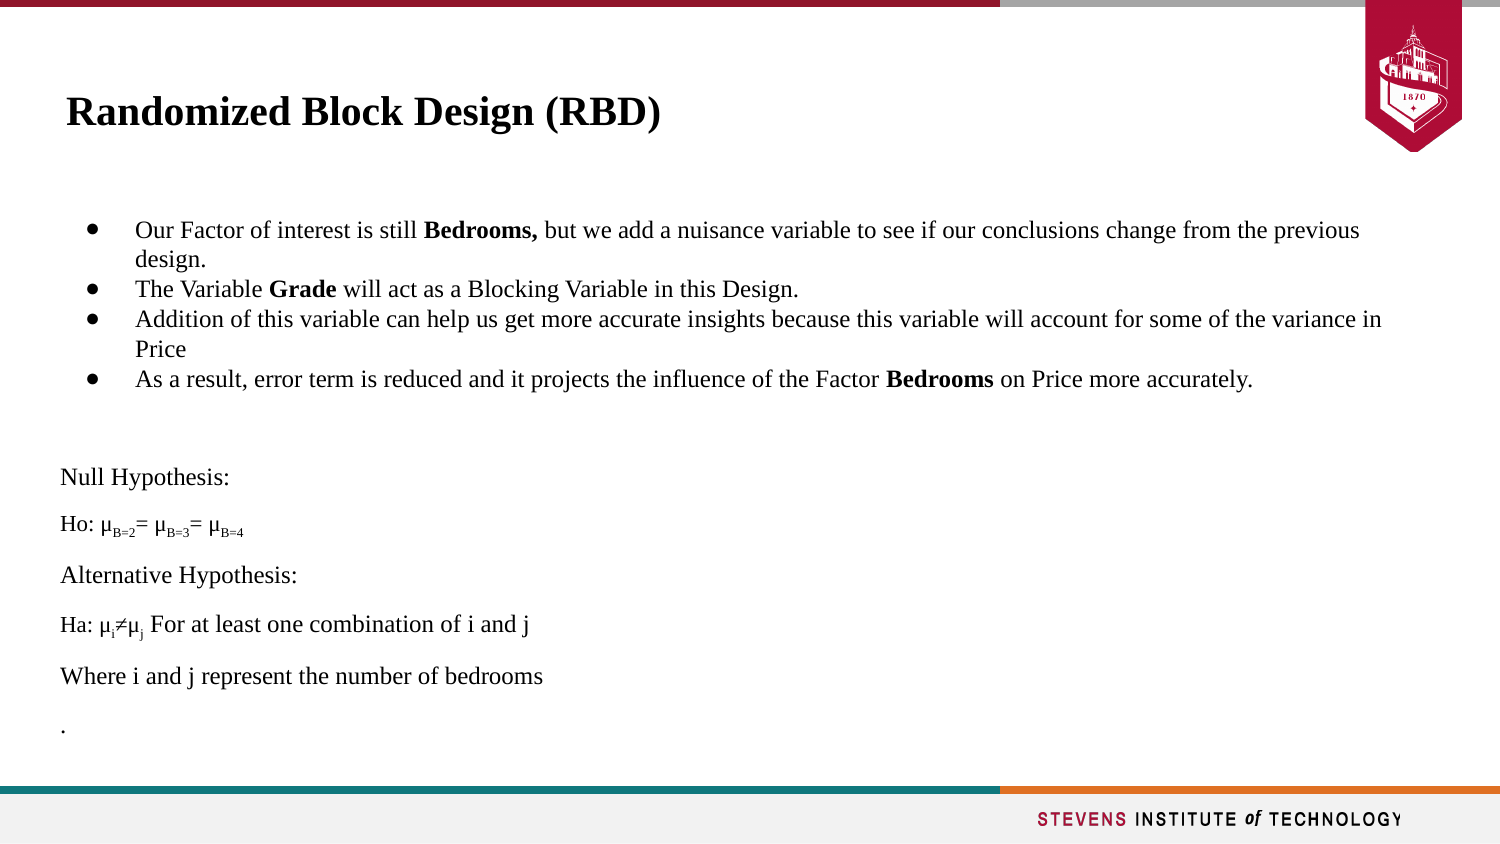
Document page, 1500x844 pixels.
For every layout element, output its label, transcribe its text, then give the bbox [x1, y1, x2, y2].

title Randomized Block Design (RBD) [51, 62, 1449, 156]
picture [1365, 0, 1462, 152]
list Our Factor of interest is still Bedrooms, but we add a nuisance variable to see if our conclusions change from the previous design. The Variable Grade will act as a Blocking Variable in this Design. Addition of this variable can help us get more accurate insights because this variable will account for some of the variance in Price As a result, error term is reduced and it projects the influence of the Factor Bedrooms on Price more accurately. Null Hypothesis: Ho: μB=2= μB=3= μB=4 Alternative Hypothesis: Ha: μi≠μj For at least one combination of i and j Where i and j represent the number of bedrooms . [45, 256, 1399, 844]
